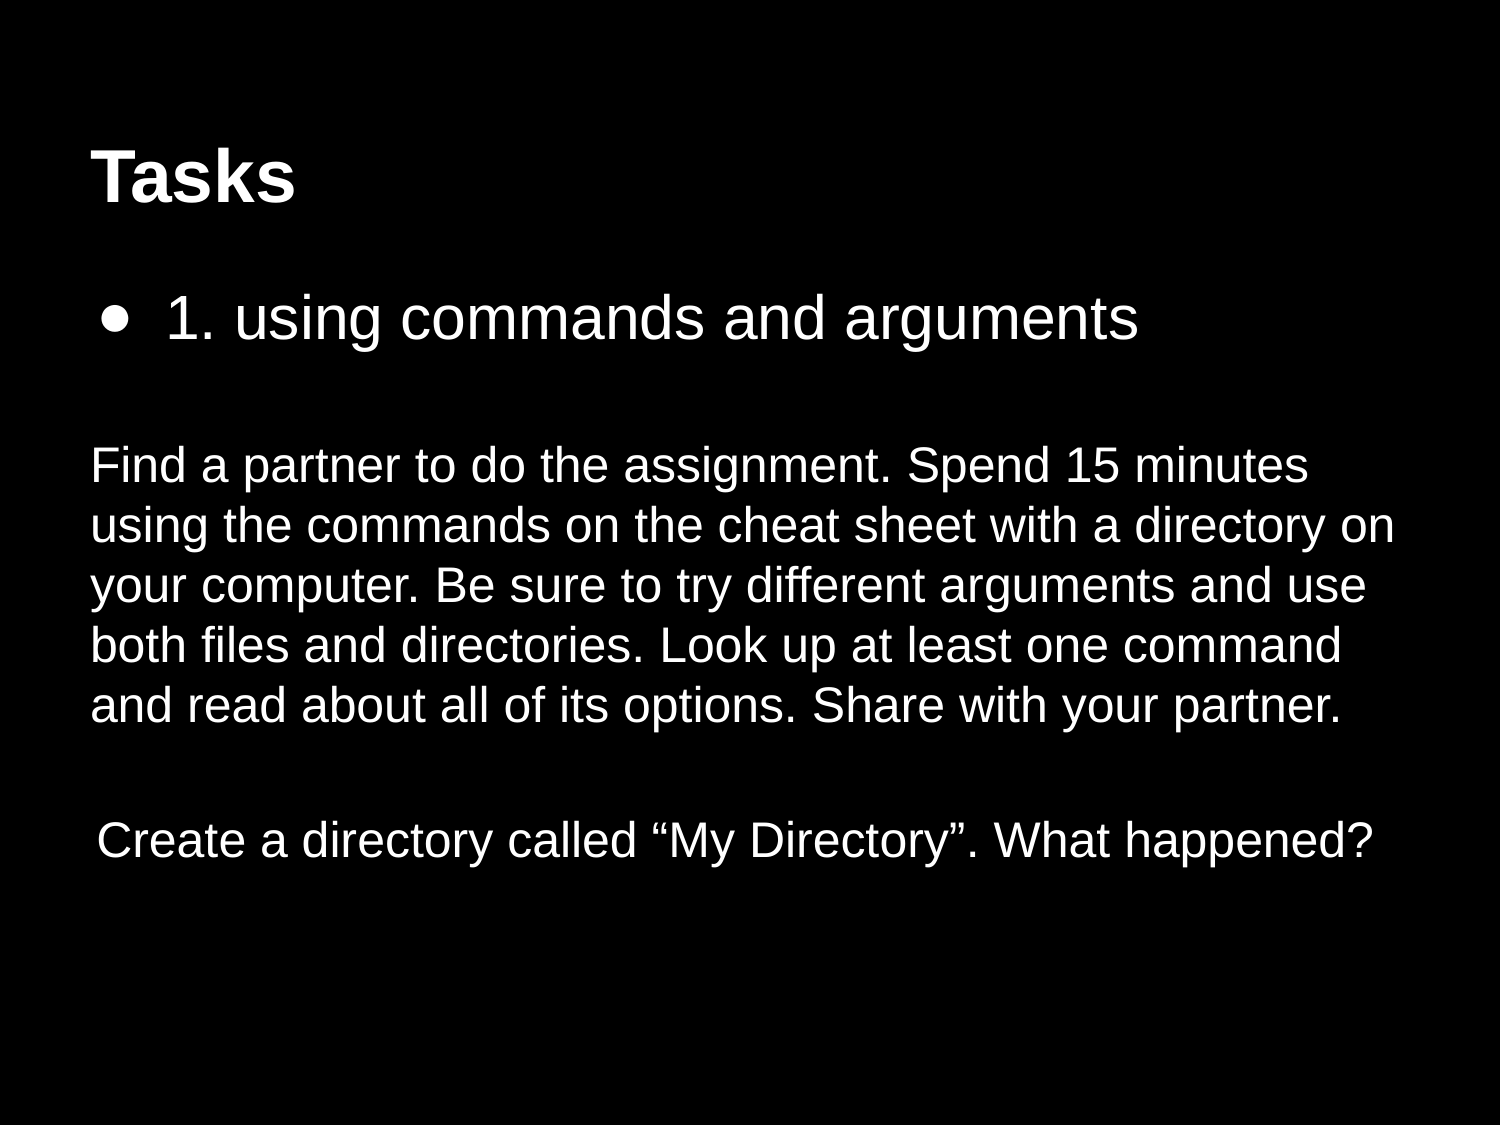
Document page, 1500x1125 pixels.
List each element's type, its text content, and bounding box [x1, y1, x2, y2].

title Tasks [75, 45, 1425, 233]
list 1. using commands and arguments Find a partner to do the assignment. Spend 15 minutes using the commands on the cheat sheet with a directory on your computer. Be sure to try different arguments and use both files and directories. Look up at least one command and read about all of its options. Share with your partner. Create a directory called “My Directory”. What happened? [75, 262, 1425, 1078]
